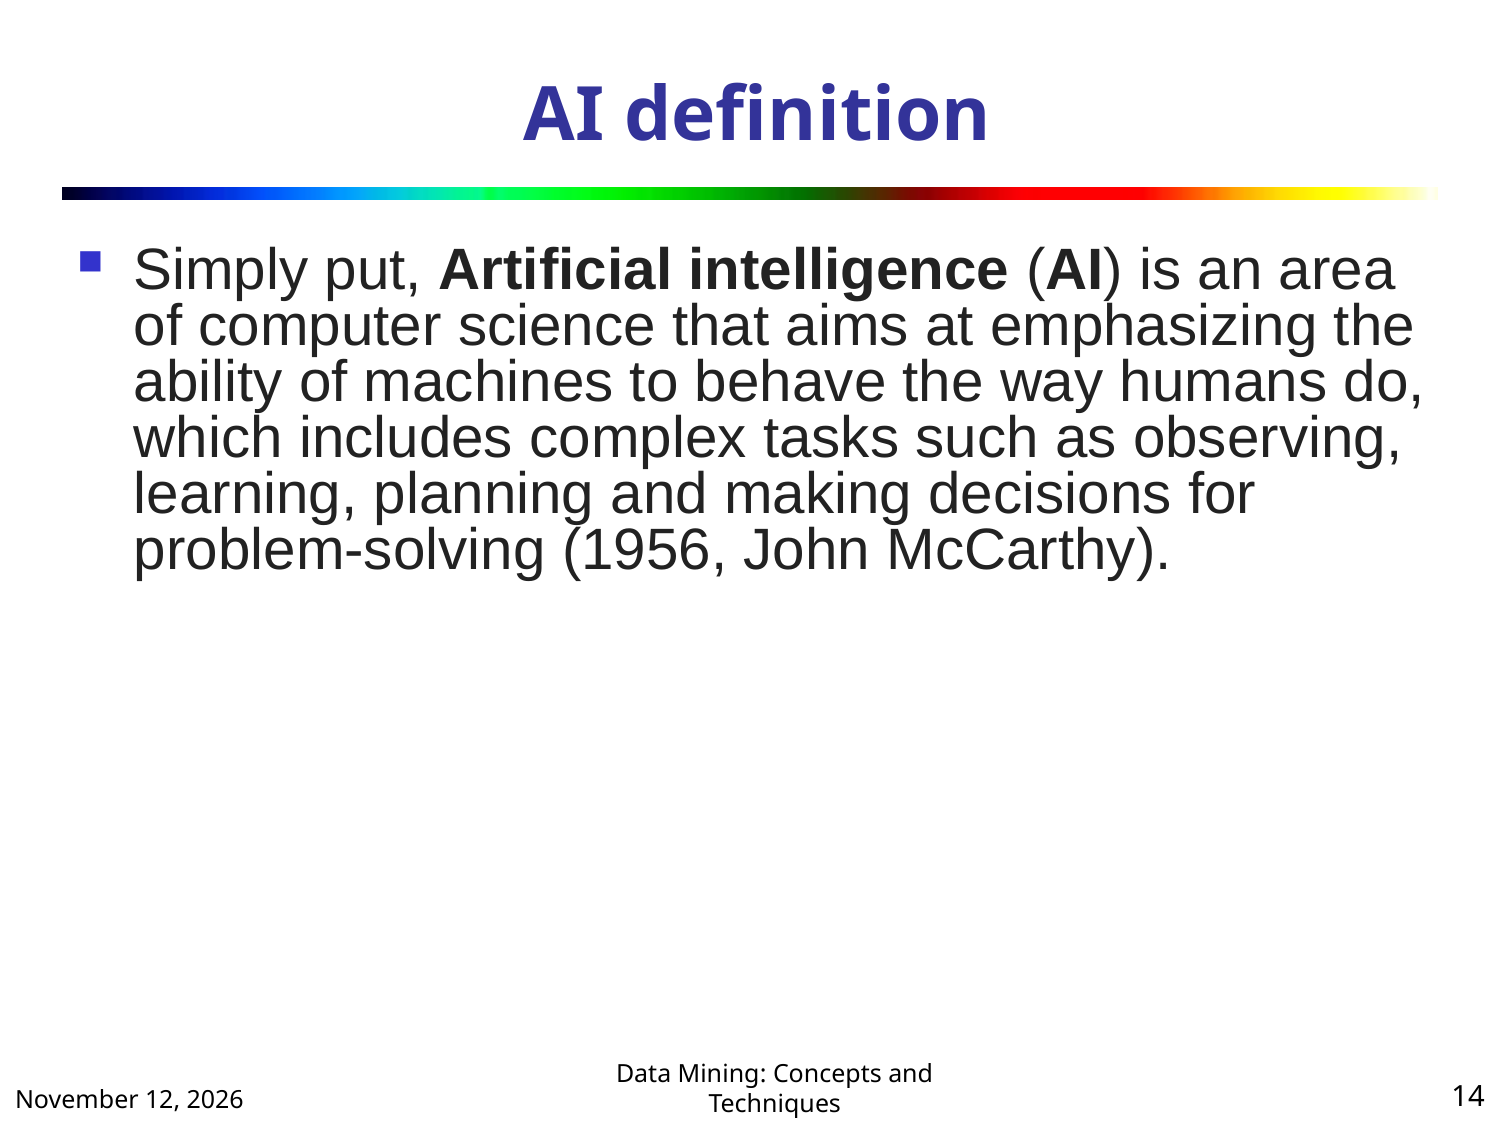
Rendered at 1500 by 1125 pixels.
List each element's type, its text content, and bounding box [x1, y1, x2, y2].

picture [62, 187, 355, 200]
list Simply put, Artificial intelligence (AI) is an area of computer science that aims at emphasizing the ability of machines to behave the way humans do, which includes complex tasks such as observing, learning, planning and making decisions for problem-solving (1956, John McCarthy). [62, 237, 1450, 1075]
title AI definition [125, 37, 1391, 163]
slide_number 14 [1187, 1049, 1500, 1125]
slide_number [0, 1049, 313, 1125]
footer Data Mining: Concepts and Techniques [537, 1062, 1013, 1125]
picture [382, 187, 1438, 200]
